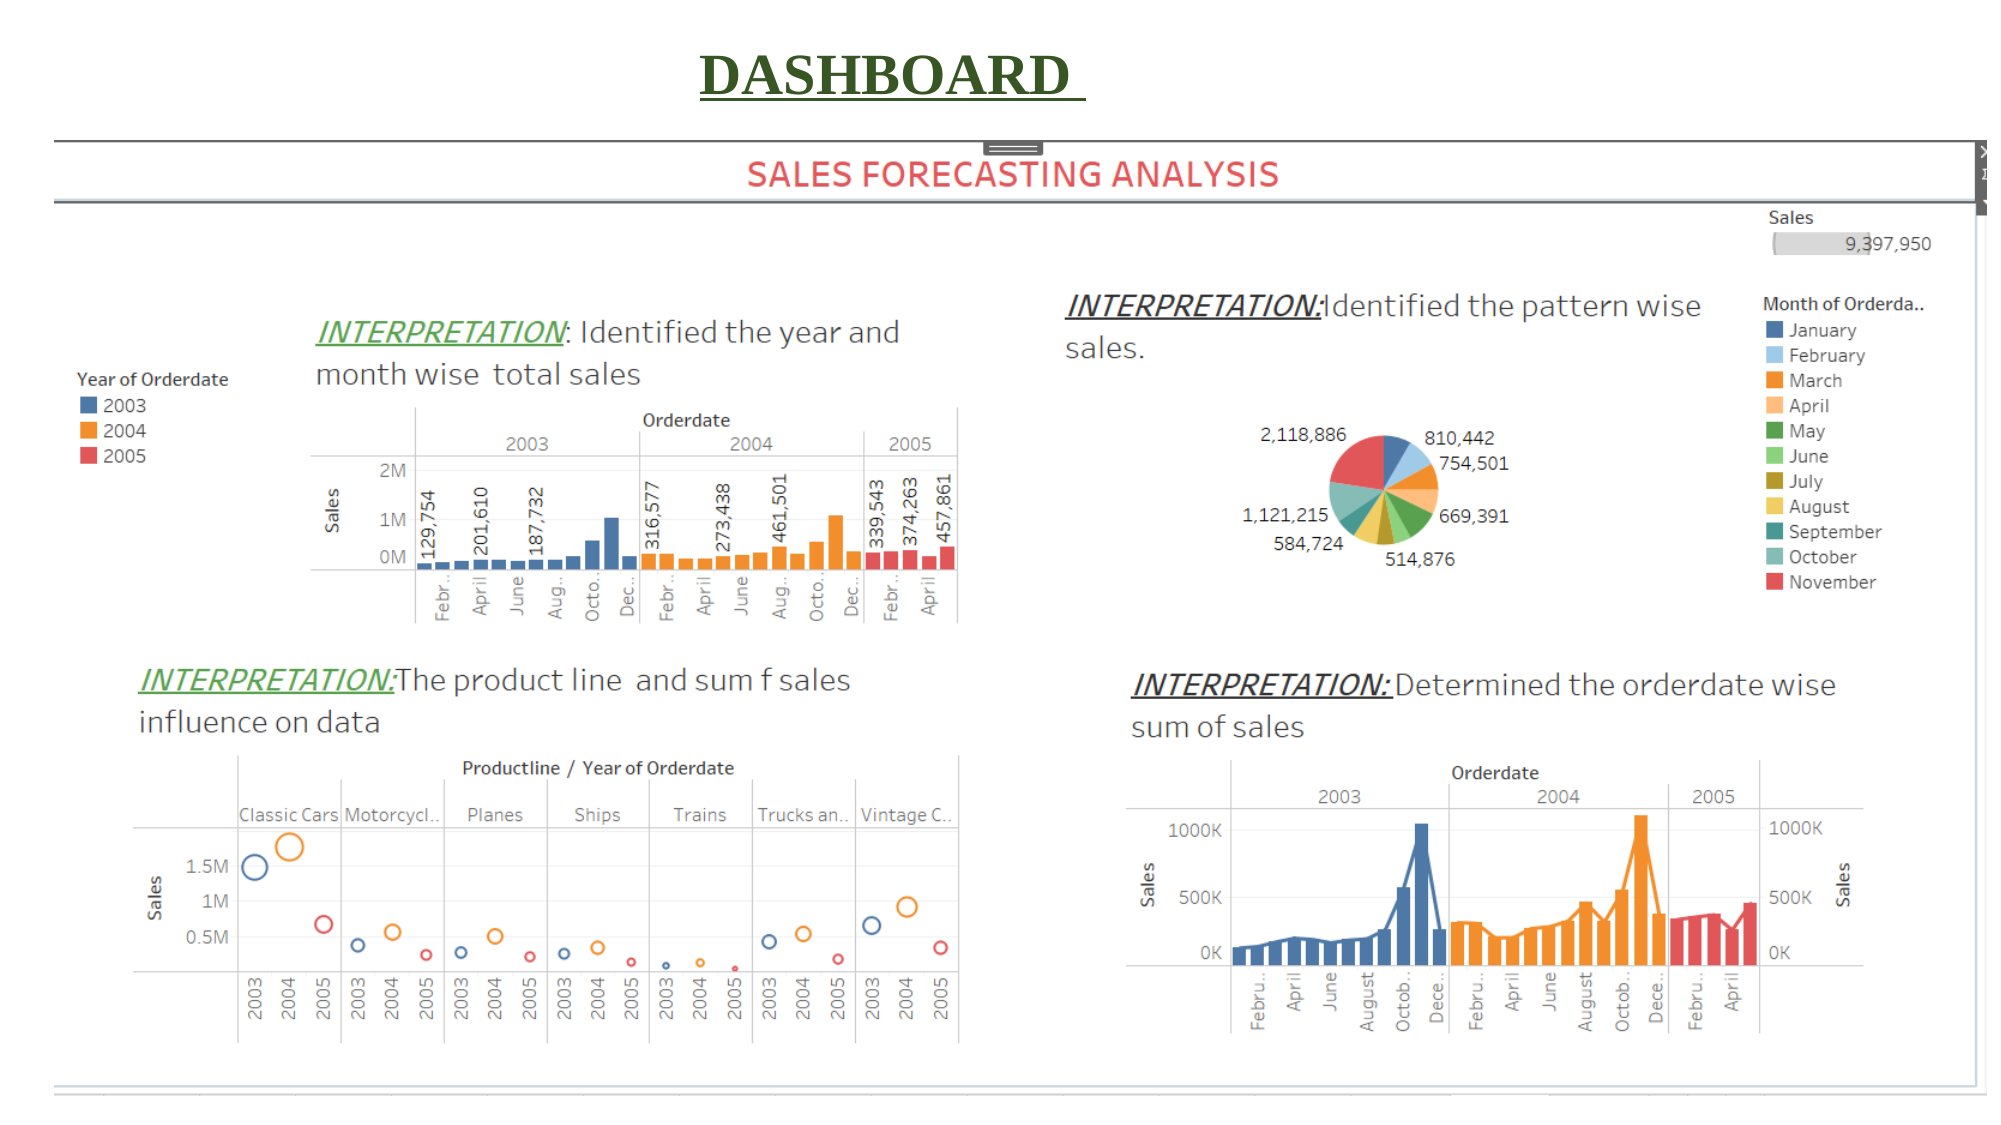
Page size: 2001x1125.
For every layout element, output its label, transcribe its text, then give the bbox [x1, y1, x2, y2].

text_box DASHBOARD [472, 29, 1131, 114]
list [54, 140, 1987, 1096]
